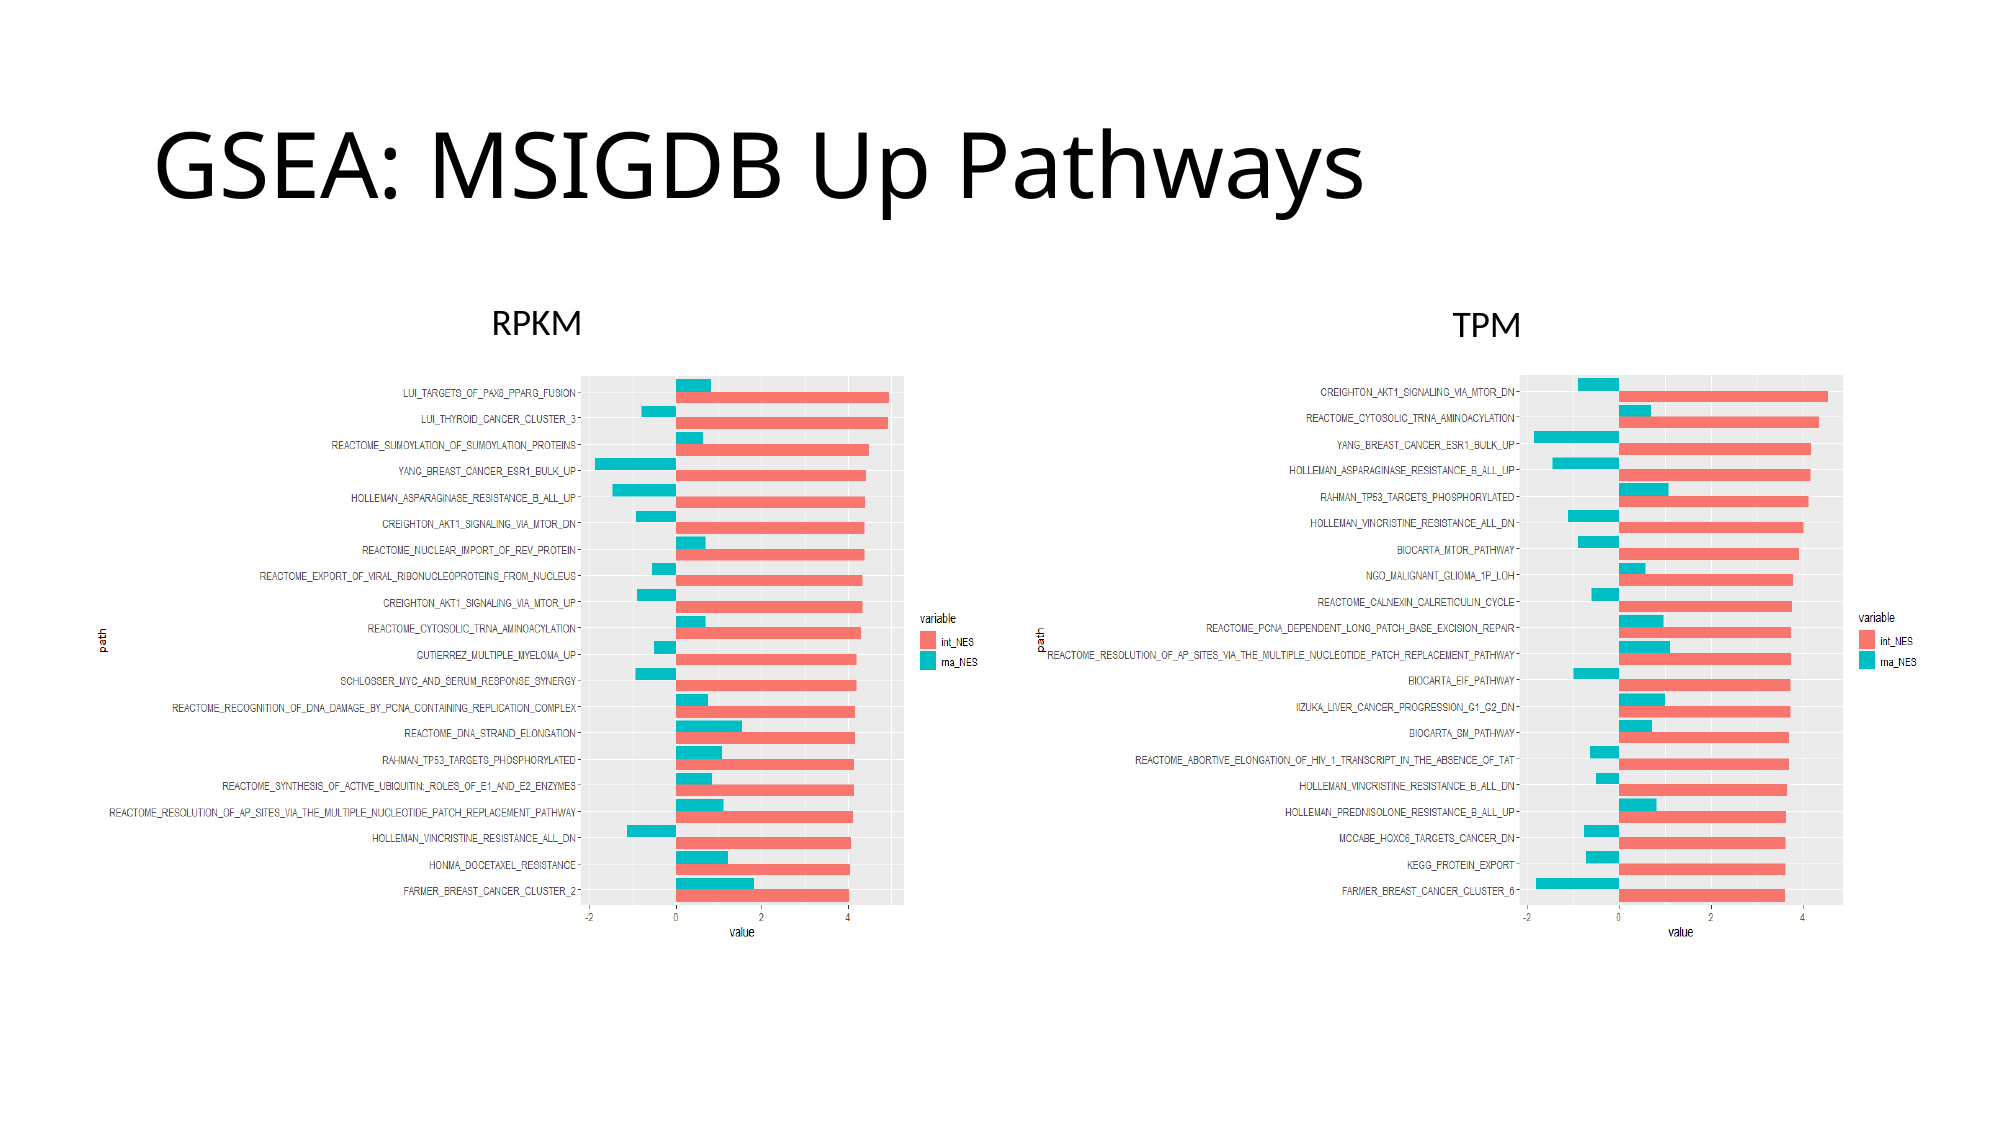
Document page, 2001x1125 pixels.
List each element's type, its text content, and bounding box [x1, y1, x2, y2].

picture [91, 369, 988, 945]
picture [1029, 368, 1927, 945]
text_box TPM [1275, 292, 1699, 353]
title GSEA: MSIGDB Up Pathways [137, 59, 1863, 278]
text_box RPKM [325, 290, 749, 351]
